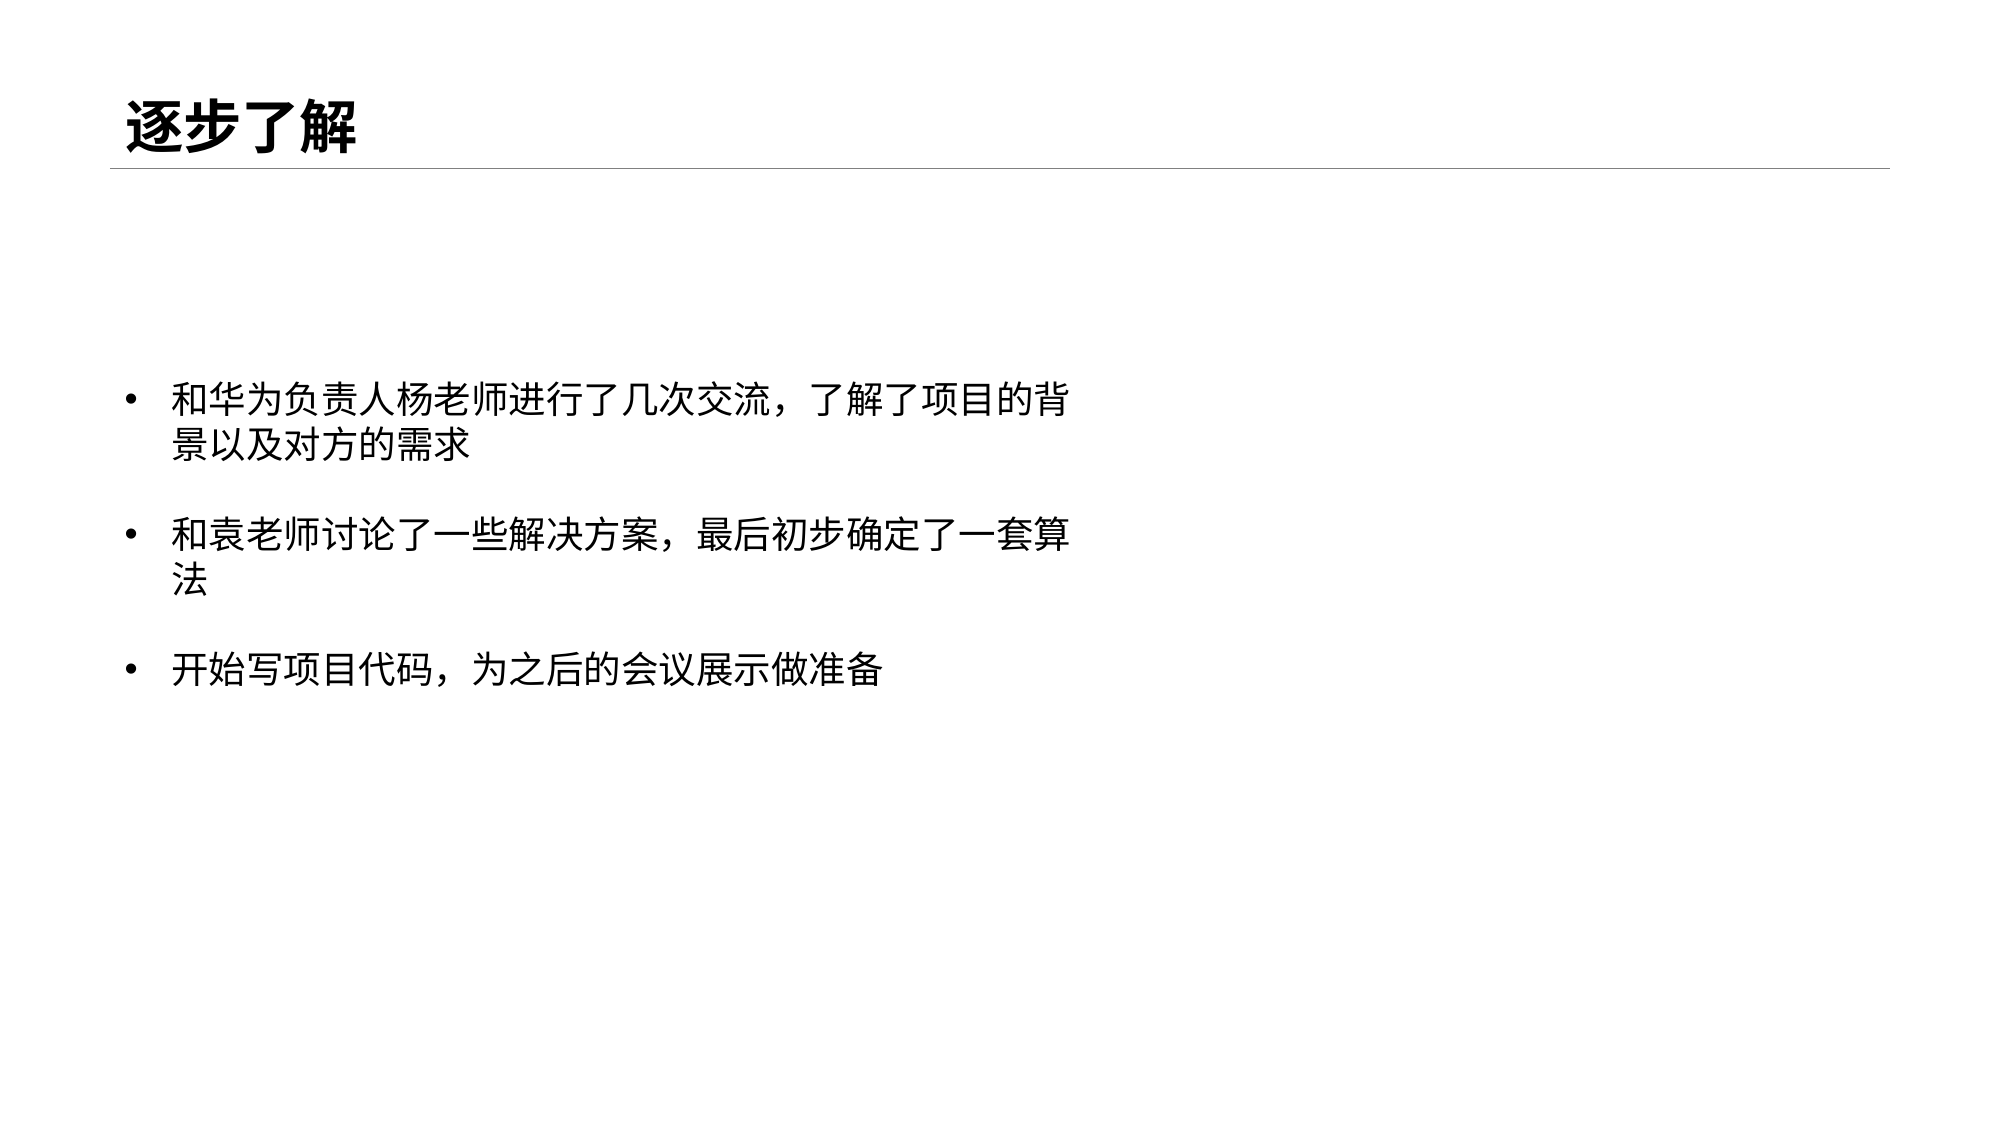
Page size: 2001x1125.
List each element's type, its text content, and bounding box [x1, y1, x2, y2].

title 逐步了解 [109, 0, 1890, 169]
text_box 和华为负责人杨老师进行了几次交流，了解了项目的背景以及对方的需求 和袁老师讨论了一些解决方案，最后初步确定了一套算法 开始写项目代码，为之后的会议展示做准备 [109, 368, 1112, 699]
